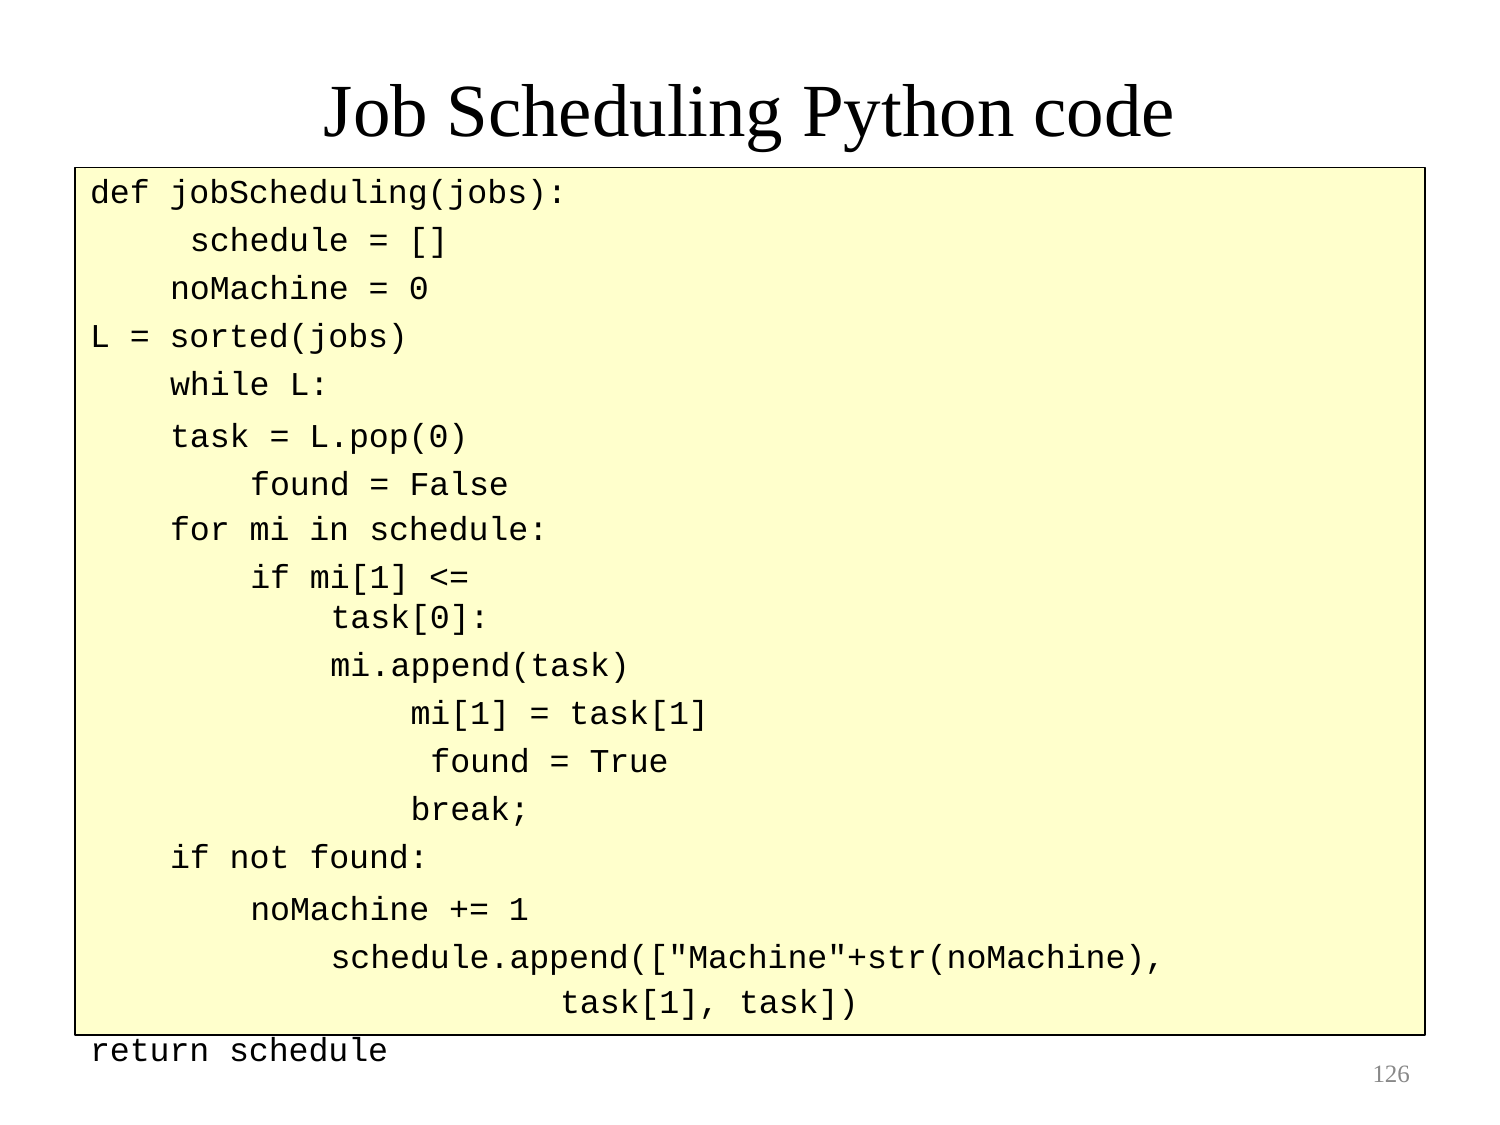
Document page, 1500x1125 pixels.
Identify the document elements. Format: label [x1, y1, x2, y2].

title [321, 59, 1178, 167]
text_box [74, 160, 1425, 1069]
slide_number [1368, 1057, 1415, 1125]
